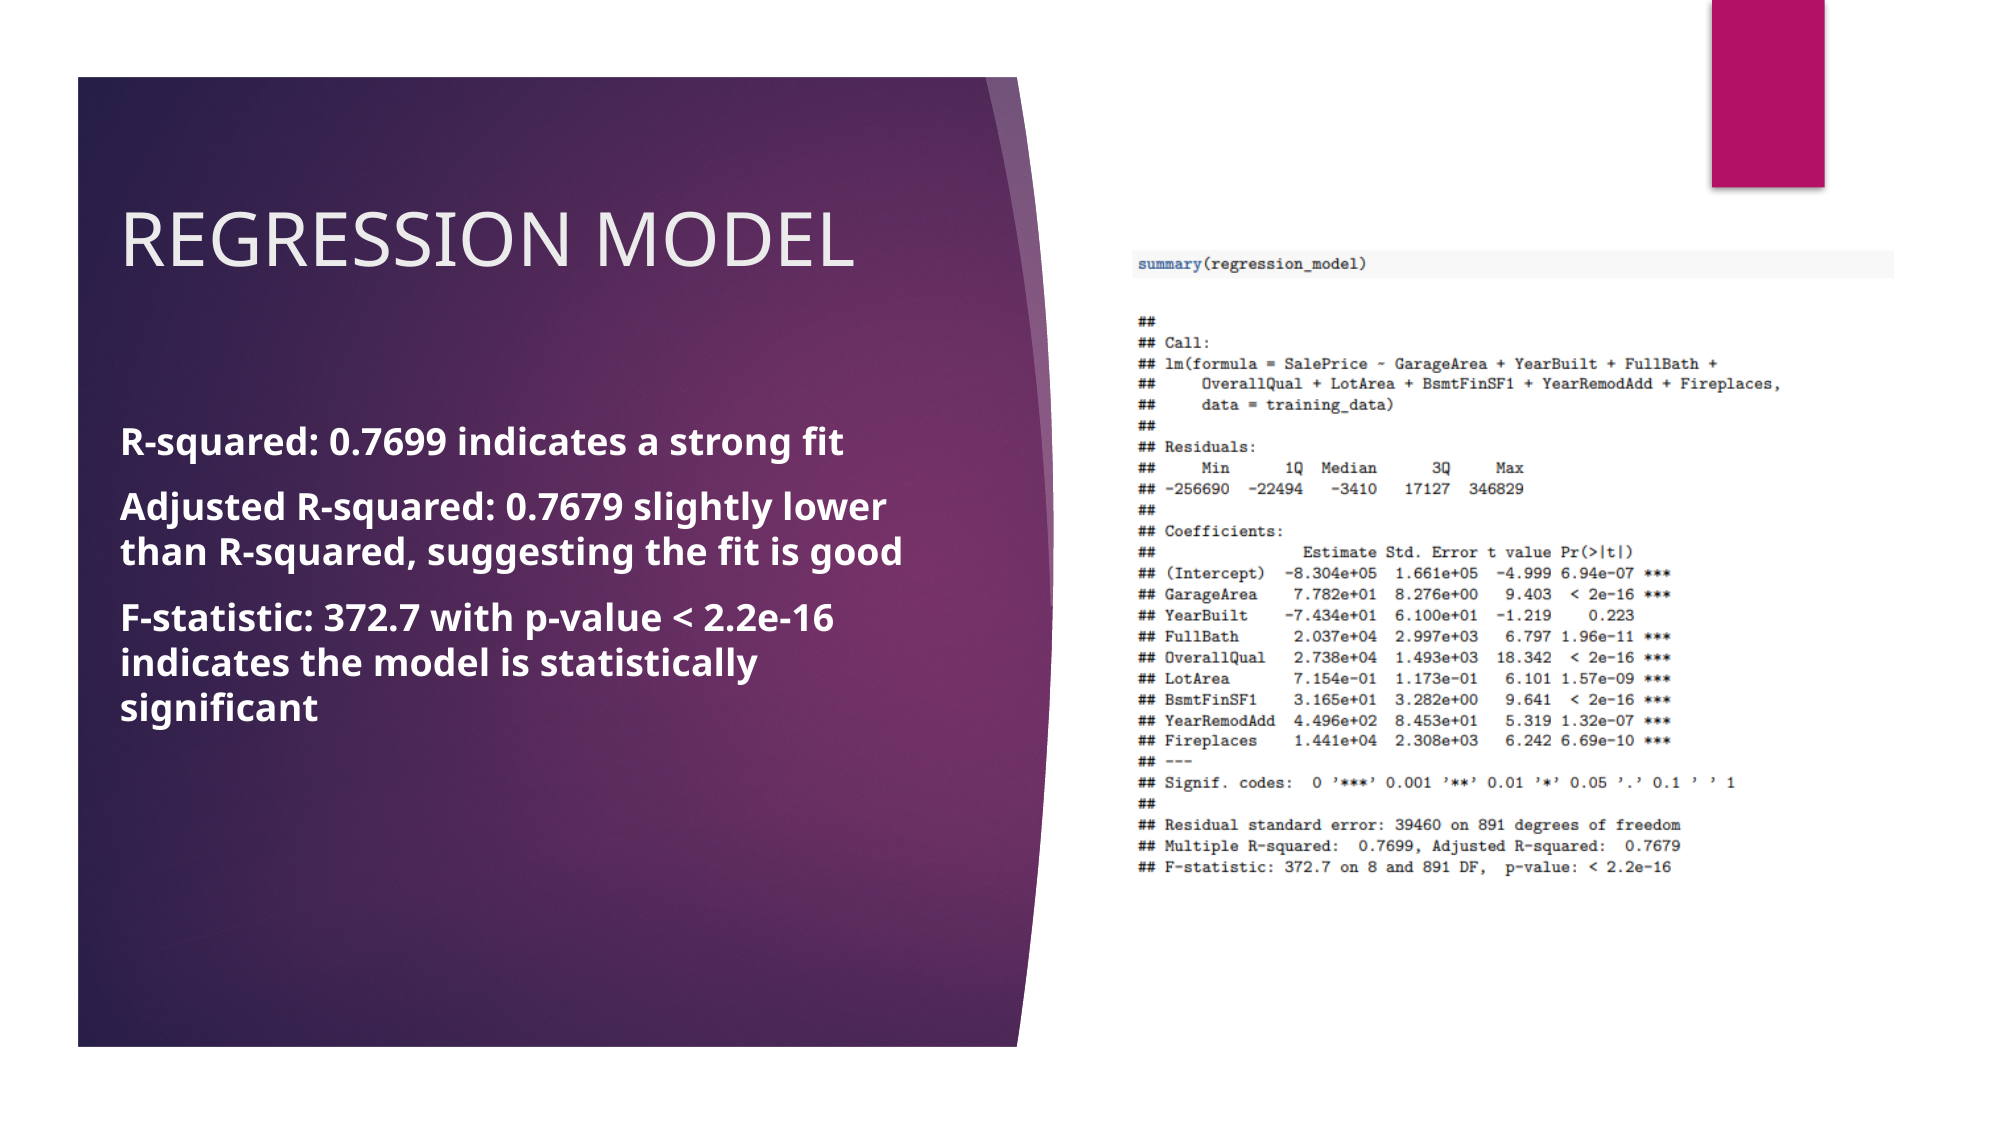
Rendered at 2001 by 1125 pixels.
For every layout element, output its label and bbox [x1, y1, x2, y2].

list [1101, 239, 1894, 888]
text_box [0, 0, 2000, 1125]
